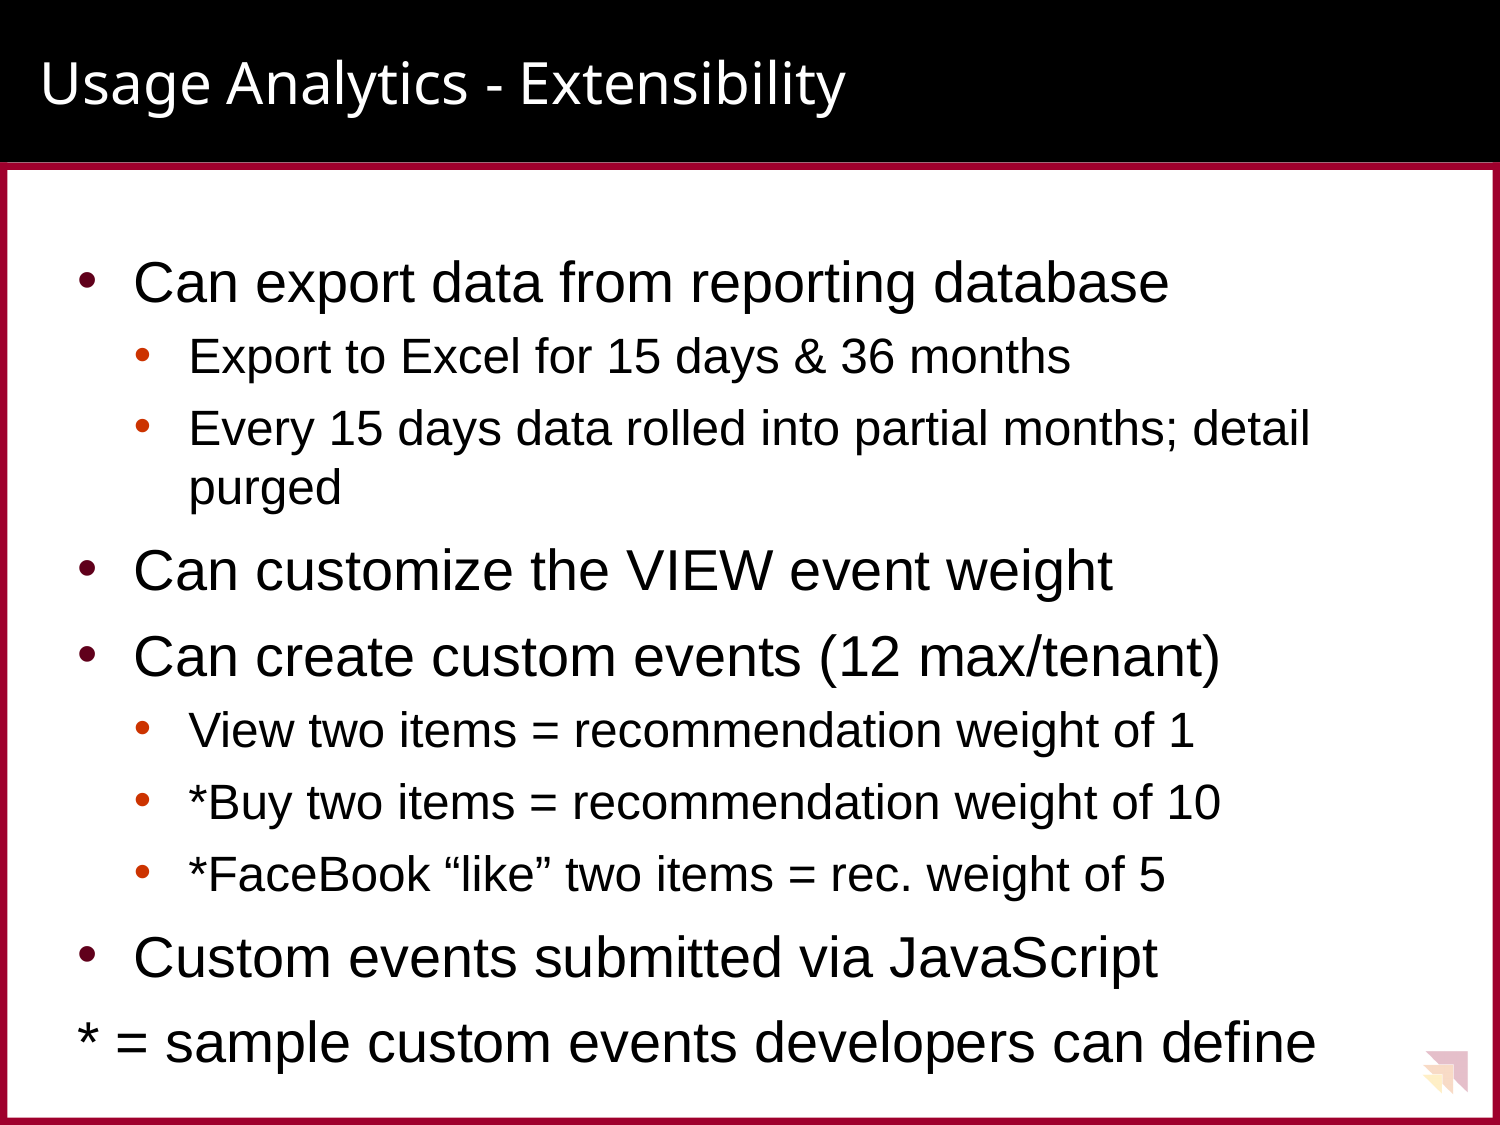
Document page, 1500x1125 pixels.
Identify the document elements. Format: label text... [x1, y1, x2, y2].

title Usage Analytics - Extensibility [24, 12, 1438, 150]
list Can export data from reporting database Export to Excel for 15 days & 36 months Every 15 days data rolled into partial months; detail purged Can customize the VIEW event weight Can create custom events (12 max/tenant) View two items = recommendation weight of 1 *Buy two items = recommendation weight of 10 *FaceBook “like” two items = rec. weight of 5 Custom events submitted via JavaScript * = sample custom events developers can define [62, 237, 1438, 1088]
